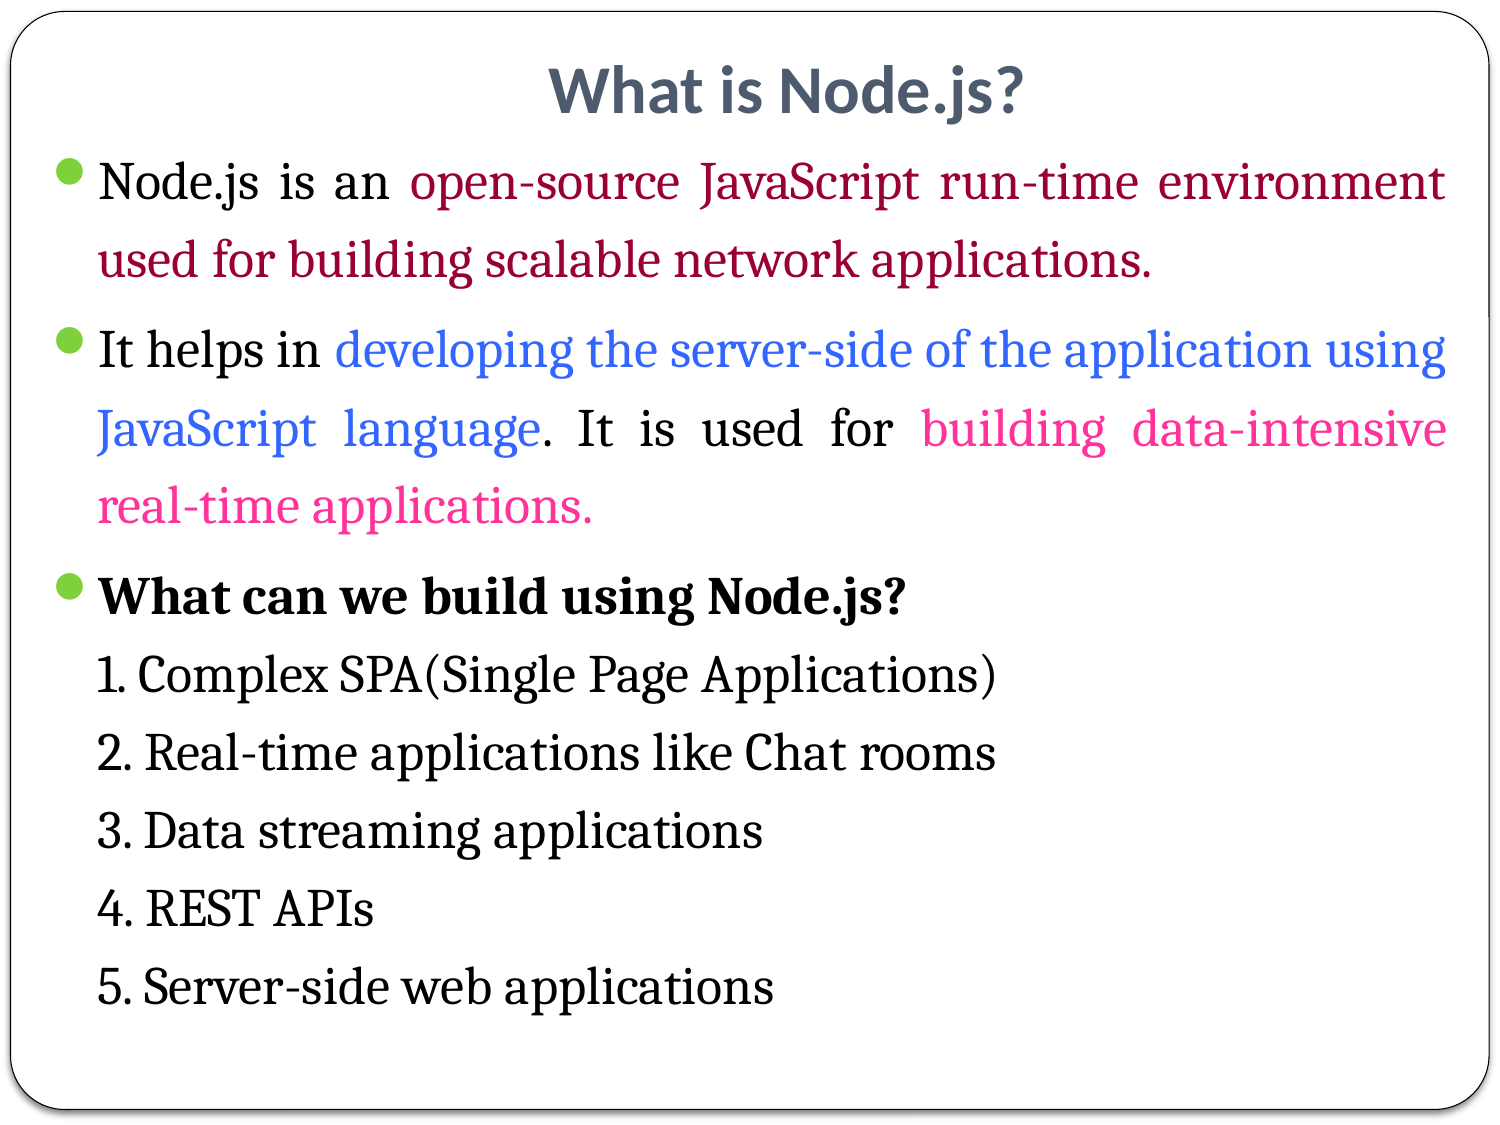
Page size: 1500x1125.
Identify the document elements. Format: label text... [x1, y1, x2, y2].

list Node.js is an open-source JavaScript run-time environment used for building scalable network applications. It helps in developing the server-side of the application using JavaScript language. It is used for building data-intensive real-time applications. What can we build using Node.js? 1. Complex SPA(Single Page Applications) 2. Real-time applications like Chat rooms 3. Data streaming applications 4. REST APIs 5. Server-side web applications [37, 125, 1463, 1088]
title What is Node.js? [150, 37, 1425, 125]
